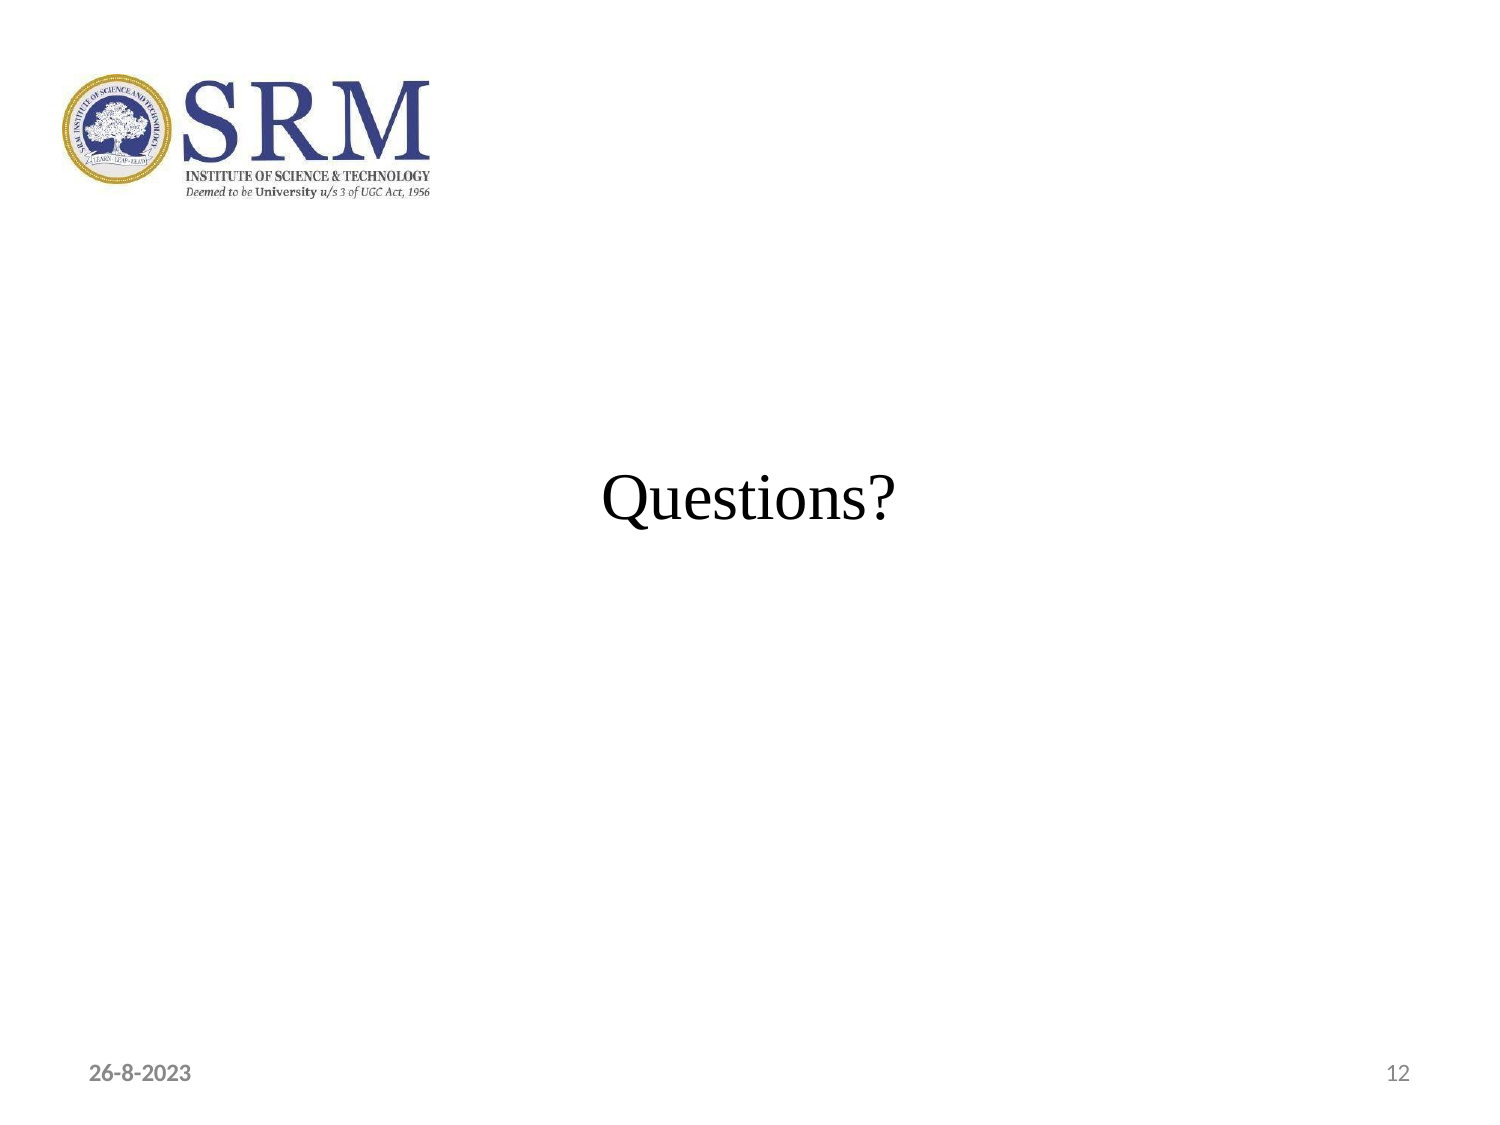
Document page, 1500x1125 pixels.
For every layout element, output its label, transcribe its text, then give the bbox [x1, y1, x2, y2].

picture [62, 74, 430, 200]
title Questions? [599, 450, 900, 641]
footer 26-8-2023 [86, 1060, 195, 1125]
slide_number 12 [1379, 1060, 1420, 1125]
